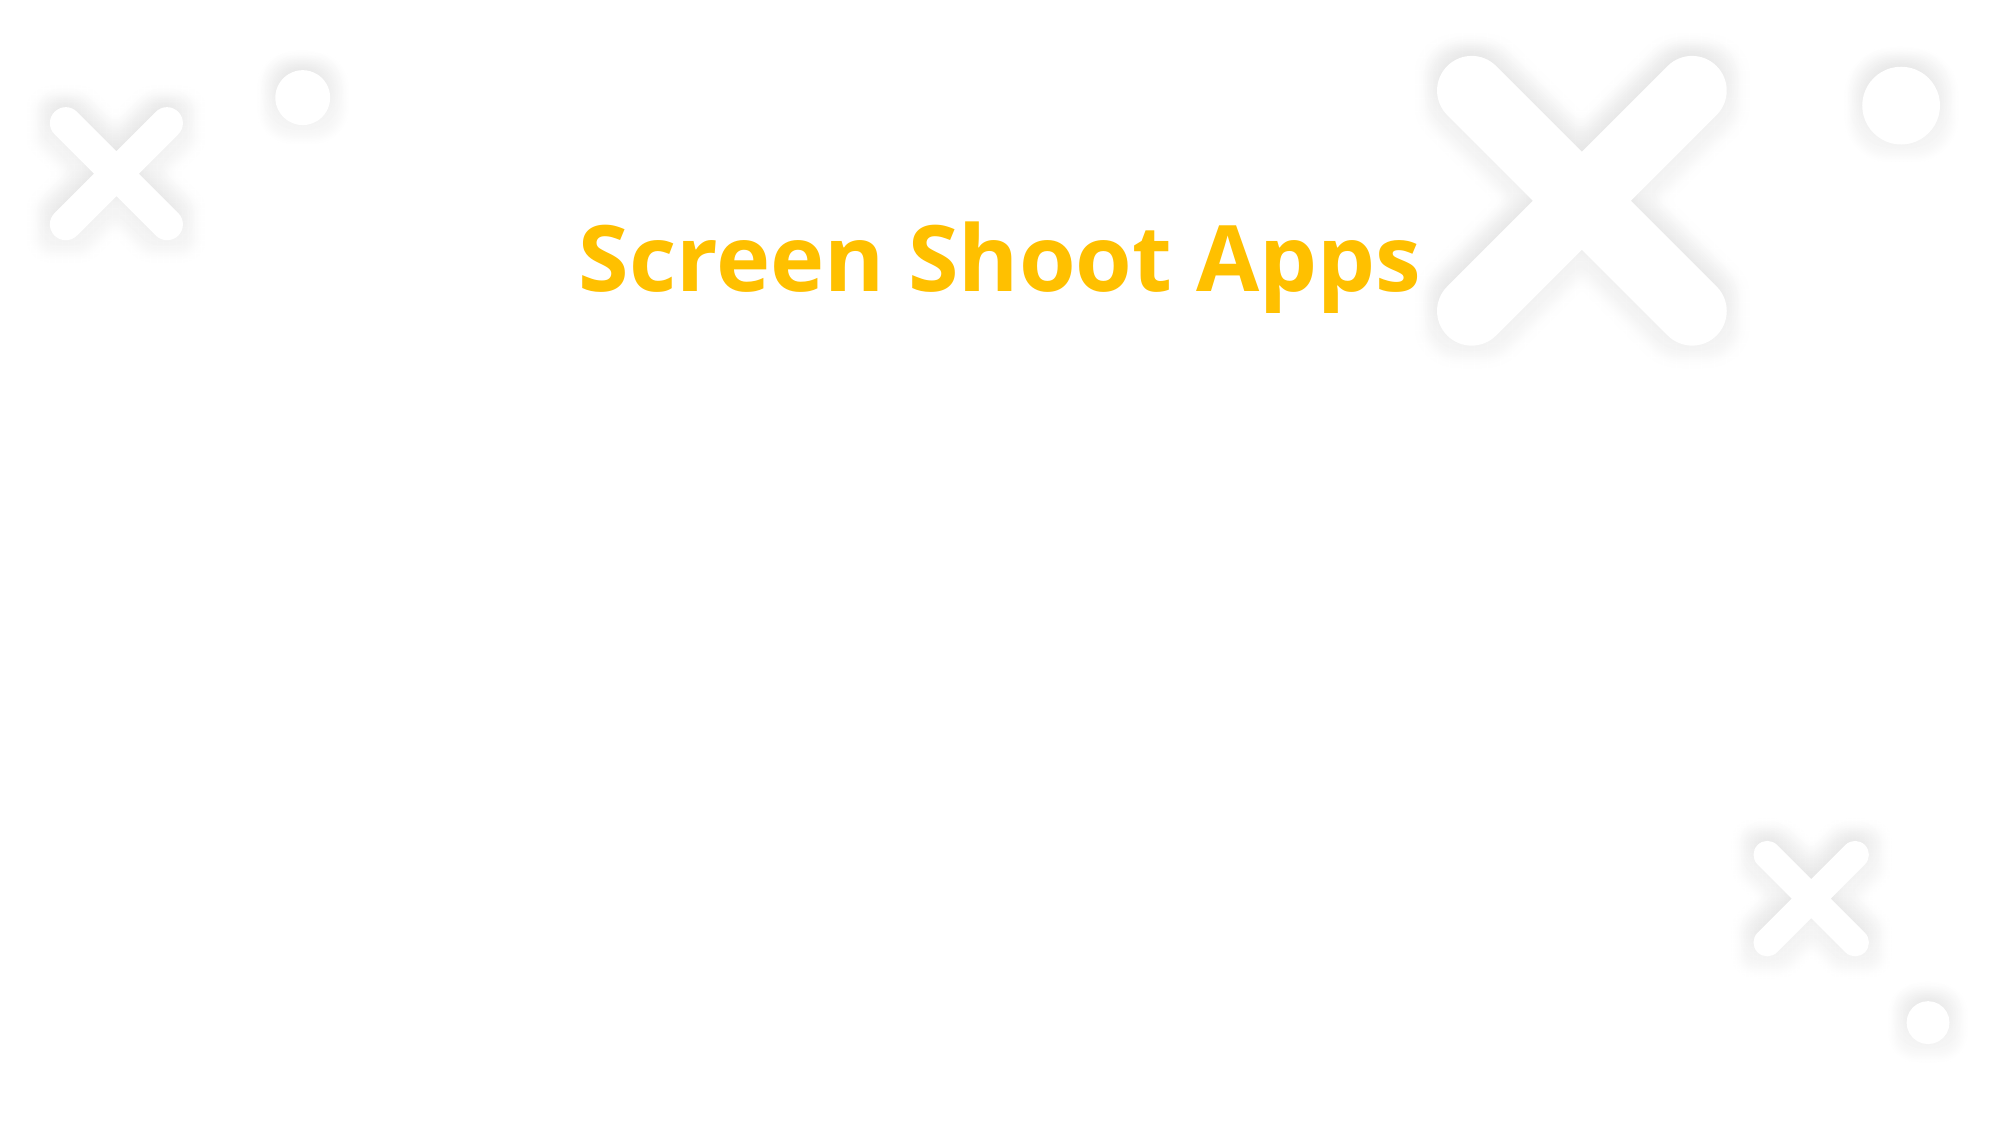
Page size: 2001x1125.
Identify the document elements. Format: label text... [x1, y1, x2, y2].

title Screen Shoot Apps [249, 0, 1750, 320]
